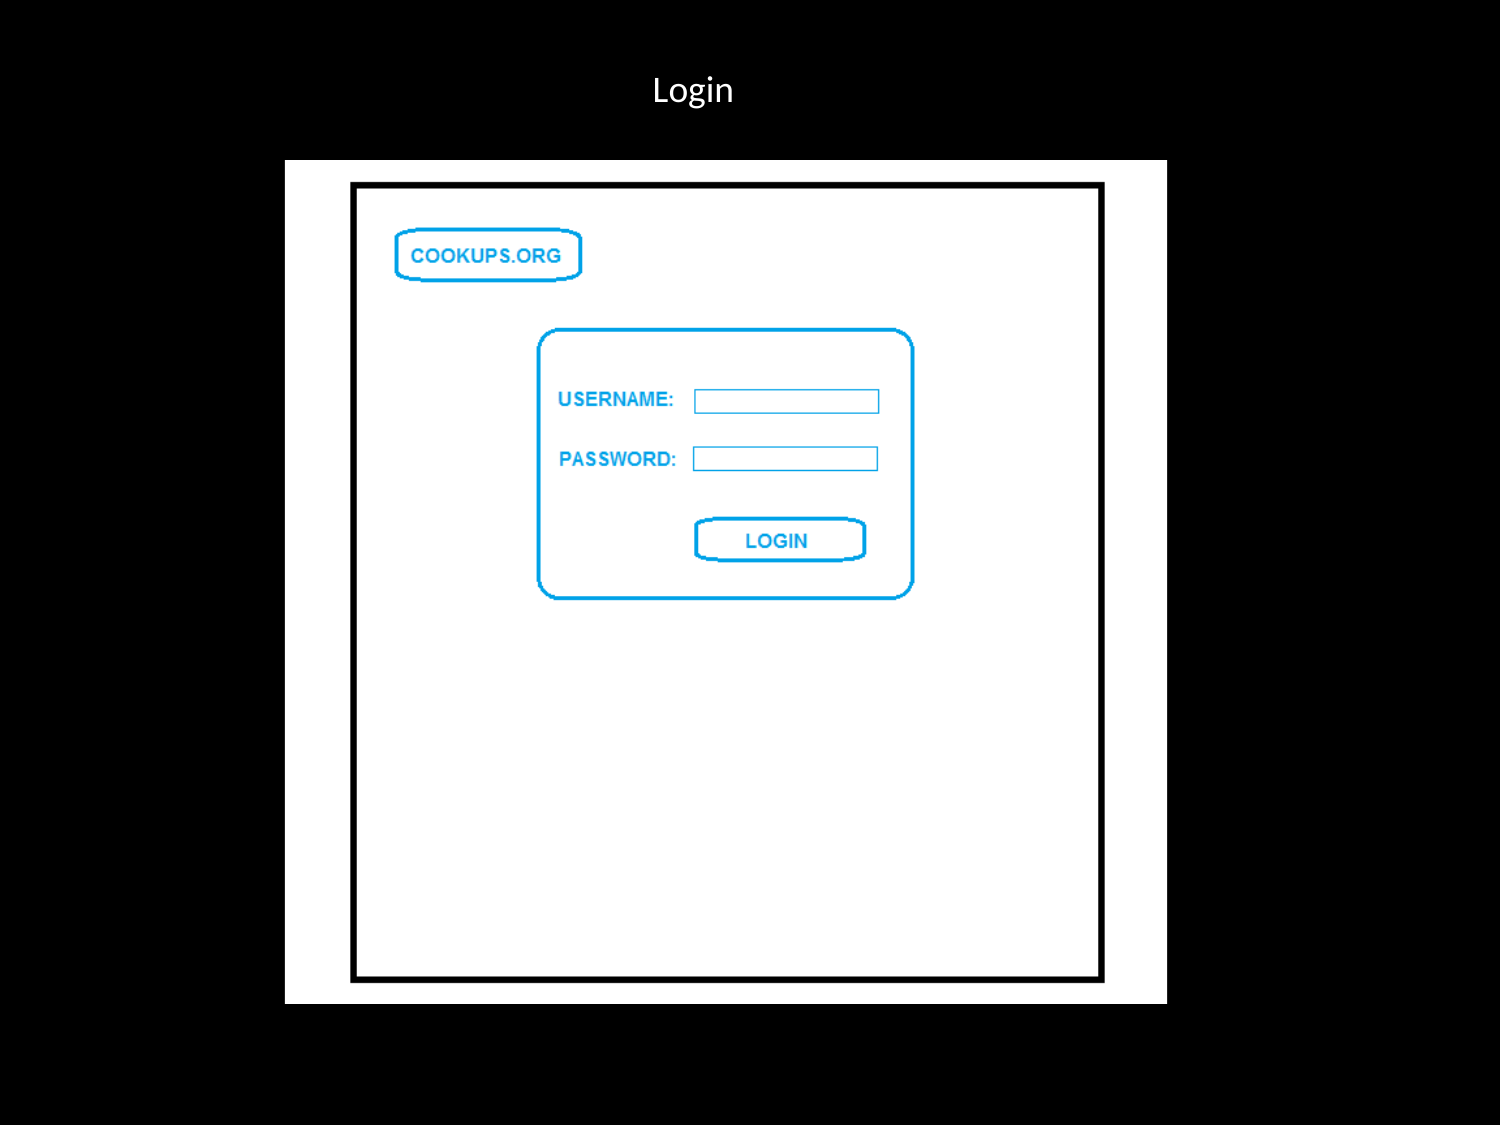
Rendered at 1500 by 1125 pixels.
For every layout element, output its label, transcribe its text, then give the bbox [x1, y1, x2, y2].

picture [284, 159, 1168, 1005]
text_box Login [637, 57, 750, 118]
